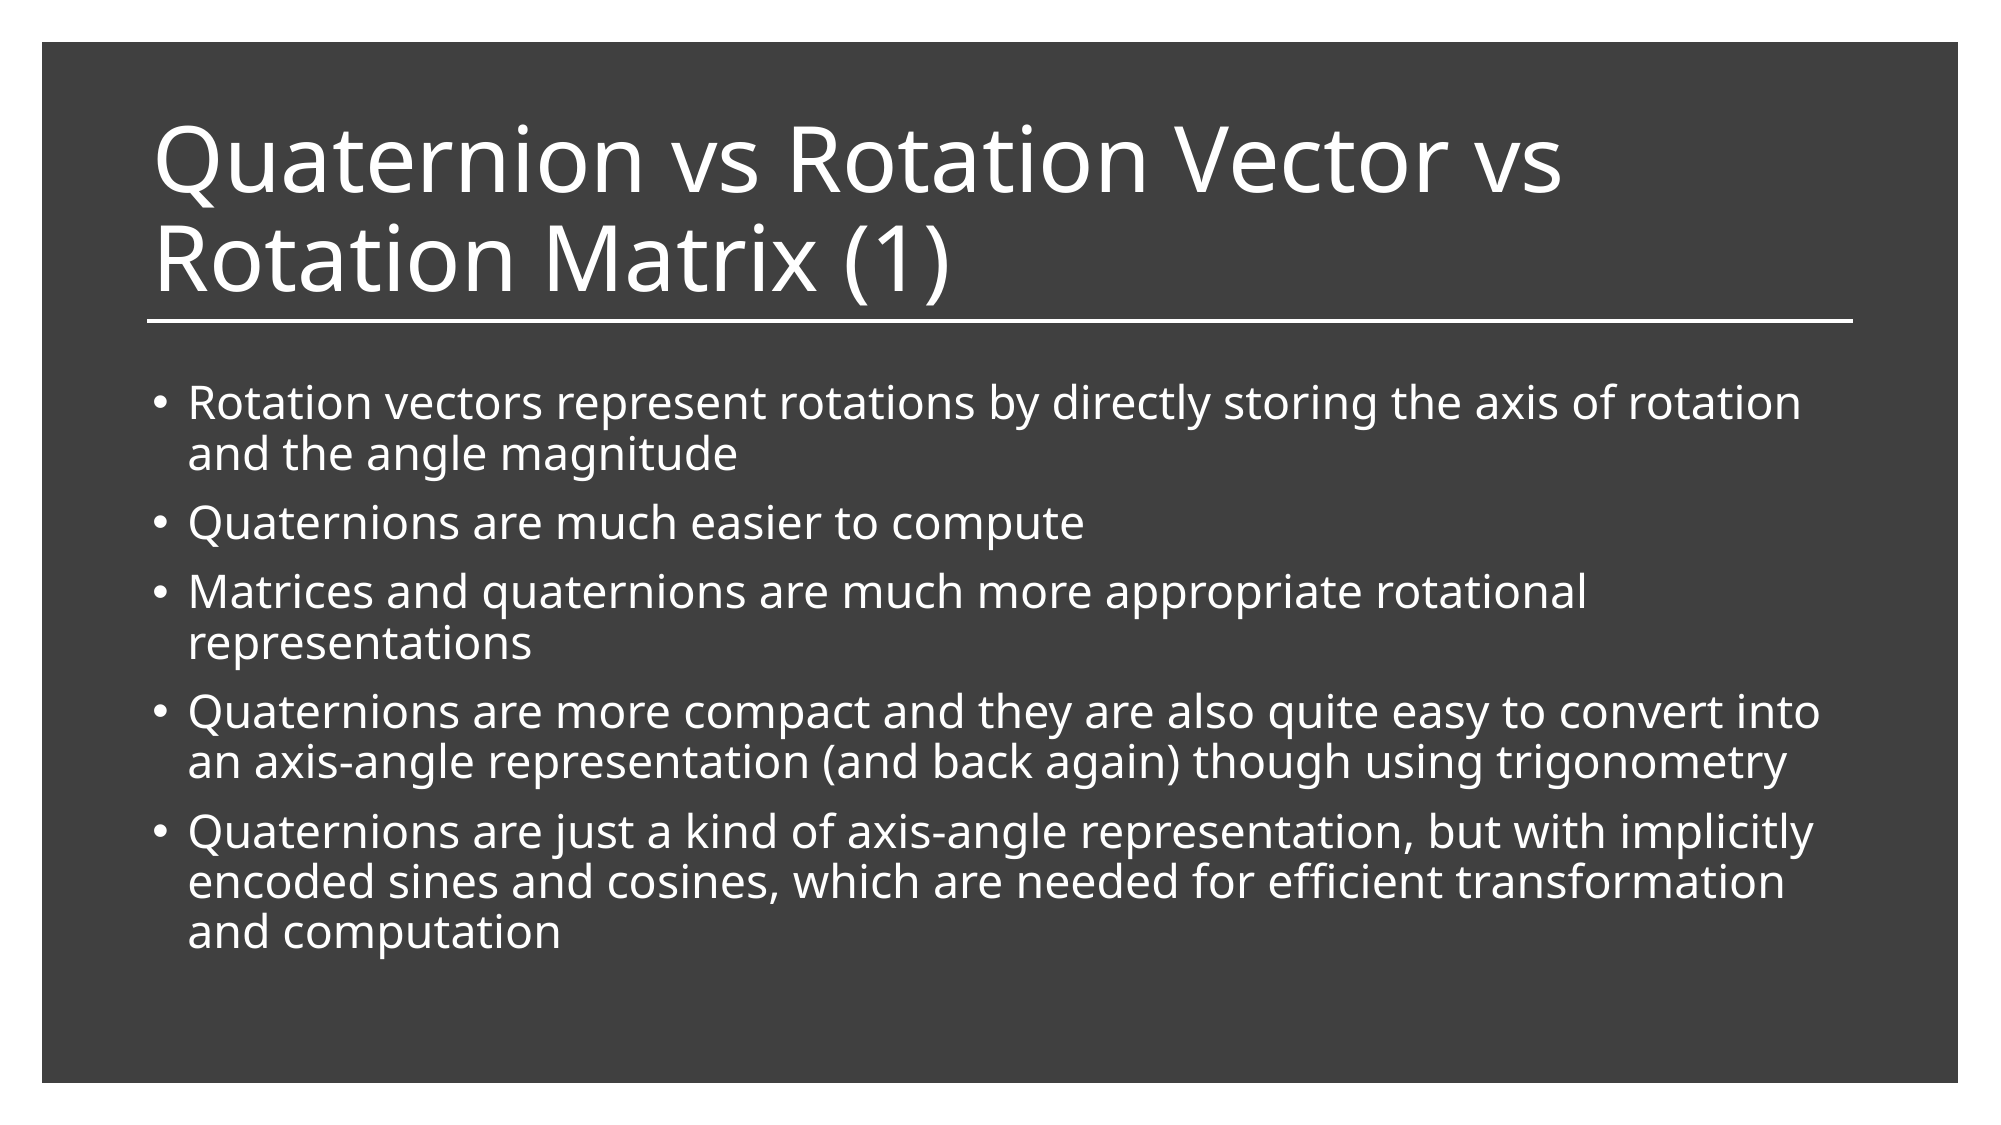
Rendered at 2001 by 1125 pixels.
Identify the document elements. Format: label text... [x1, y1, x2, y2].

text_box [52, 51, 1948, 1073]
list Rotation vectors represent rotations by directly storing the axis of rotation and the angle magnitude Quaternions are much easier to compute Matrices and quaternions are much more appropriate rotational representations Quaternions are more compact and they are also quite easy to convert into an axis-angle representation (and back again) though using trigonometry Quaternions are just a kind of axis-angle representation, but with implicitly encoded sines and cosines, which are needed for efficient transformation and computation [137, 372, 1863, 973]
title Quaternion vs Rotation Vector vs Rotation Matrix (1) [137, 103, 1863, 322]
